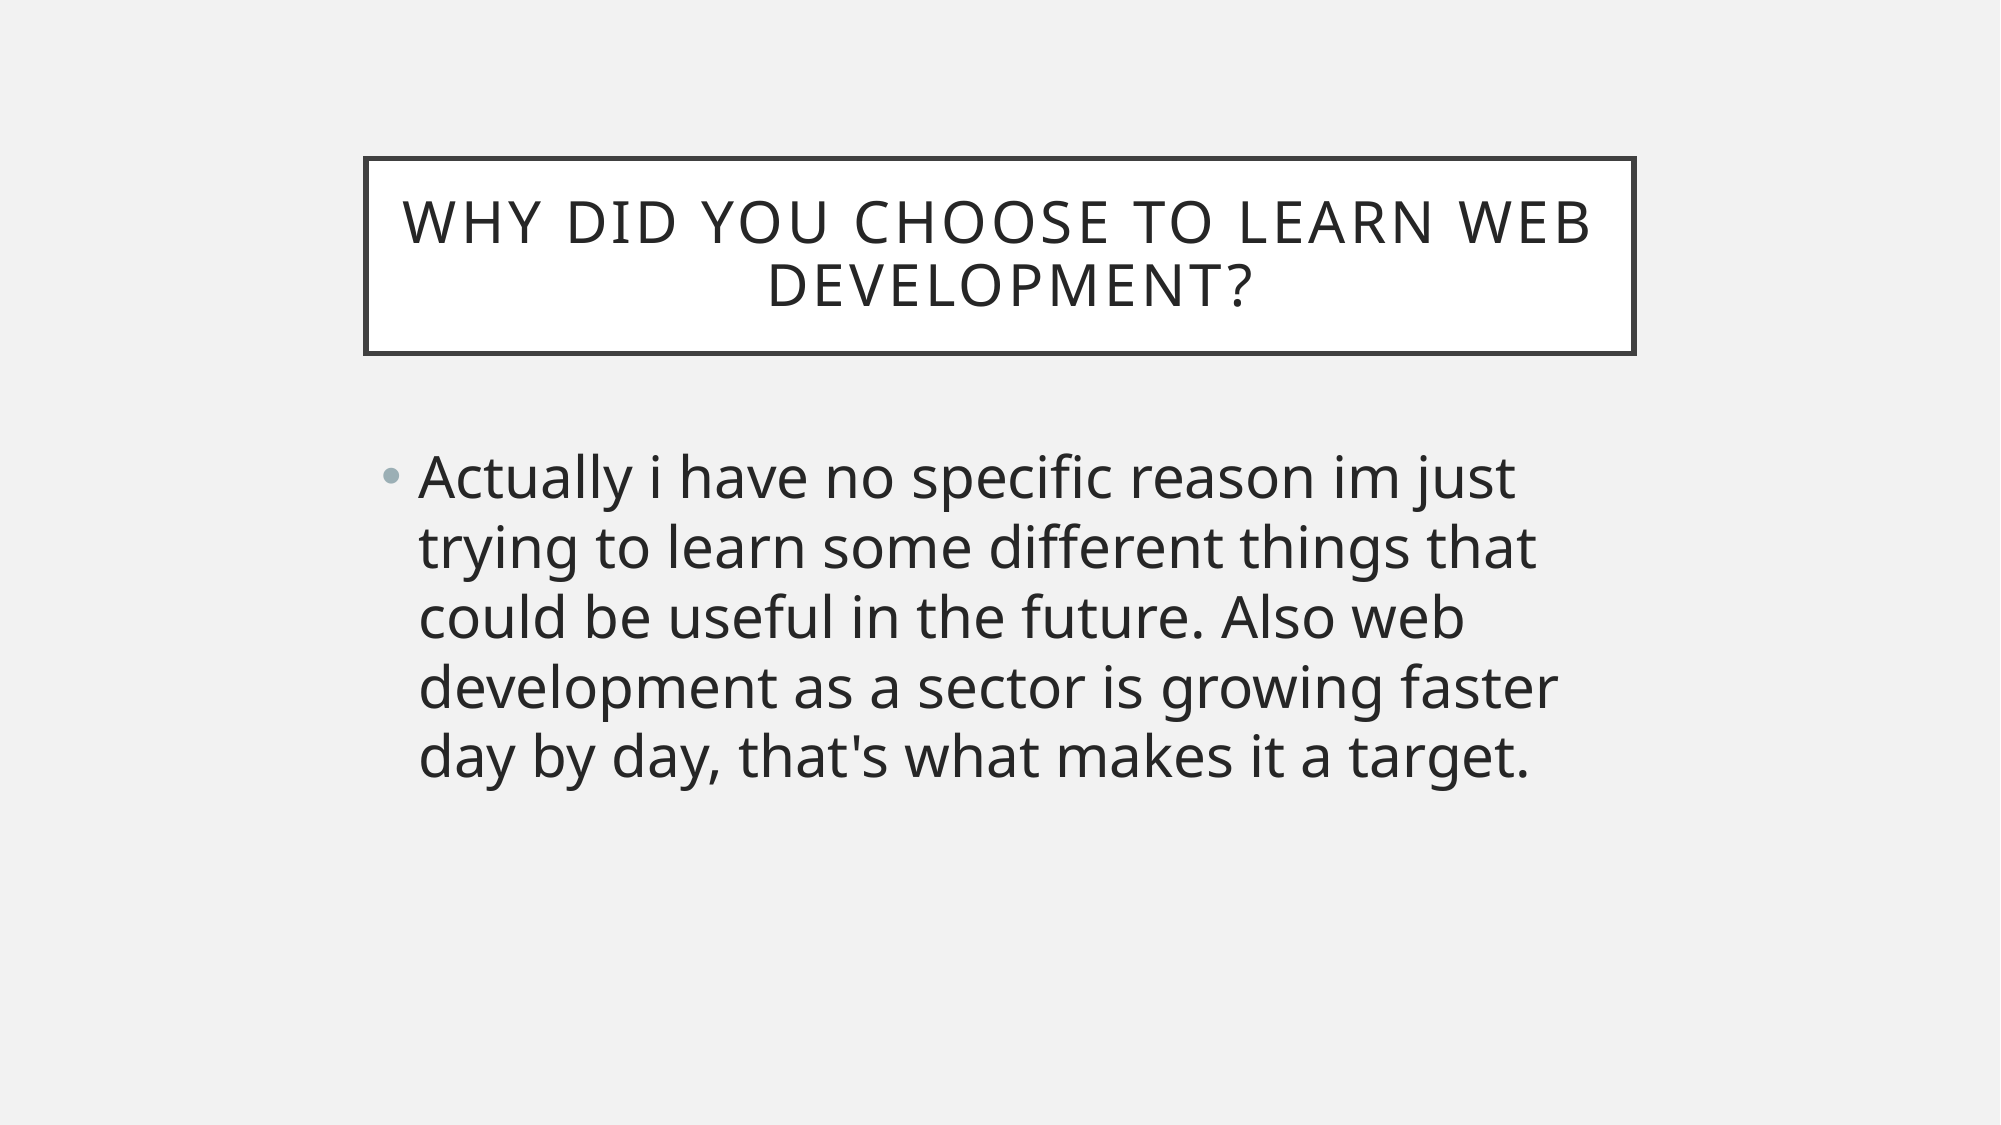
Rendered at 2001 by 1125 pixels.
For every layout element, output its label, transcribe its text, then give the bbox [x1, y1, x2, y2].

title Why did you choose to learn web development? [363, 156, 1637, 356]
list Actually i have no specific reason im just trying to learn some different things that could be useful in the future. Also web development as a sector is growing faster day by day, that's what makes it a target. [366, 432, 1634, 942]
